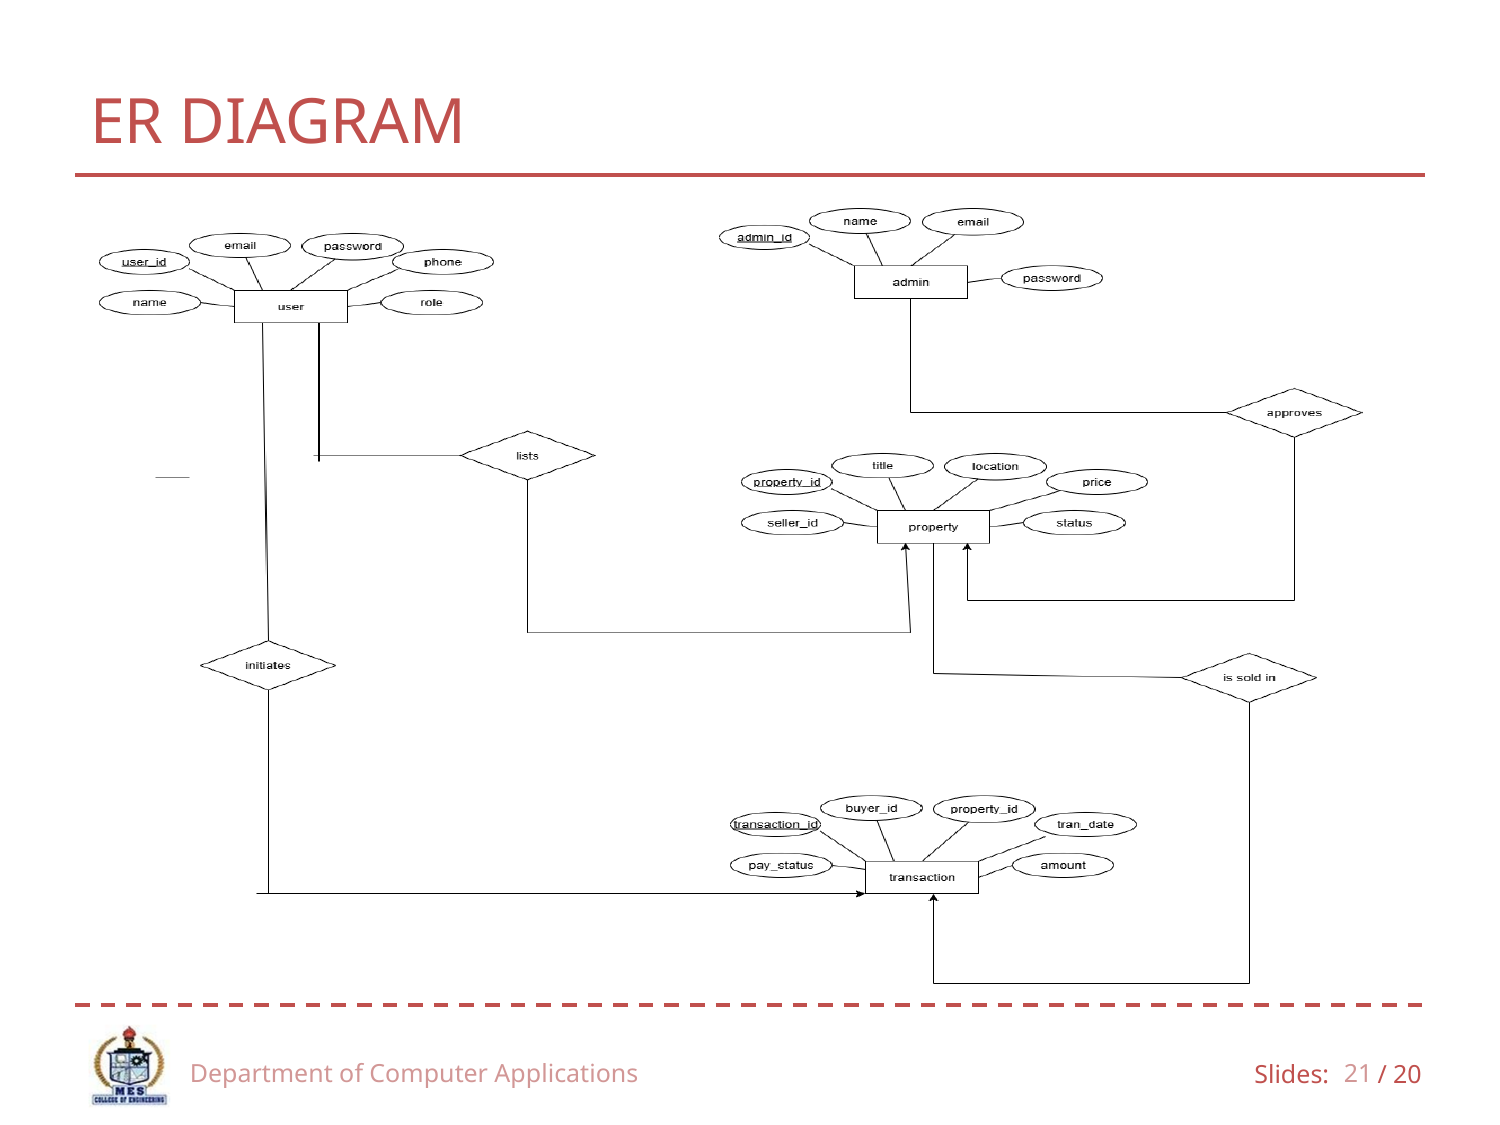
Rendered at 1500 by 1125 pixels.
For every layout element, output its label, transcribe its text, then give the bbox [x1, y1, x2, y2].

title ER DIAGRAM [73, 48, 1427, 189]
picture [99, 208, 1363, 990]
footer Department of Computer Applications [174, 1042, 675, 1103]
slide_number 21 [1325, 1044, 1388, 1105]
picture [87, 1023, 171, 1109]
